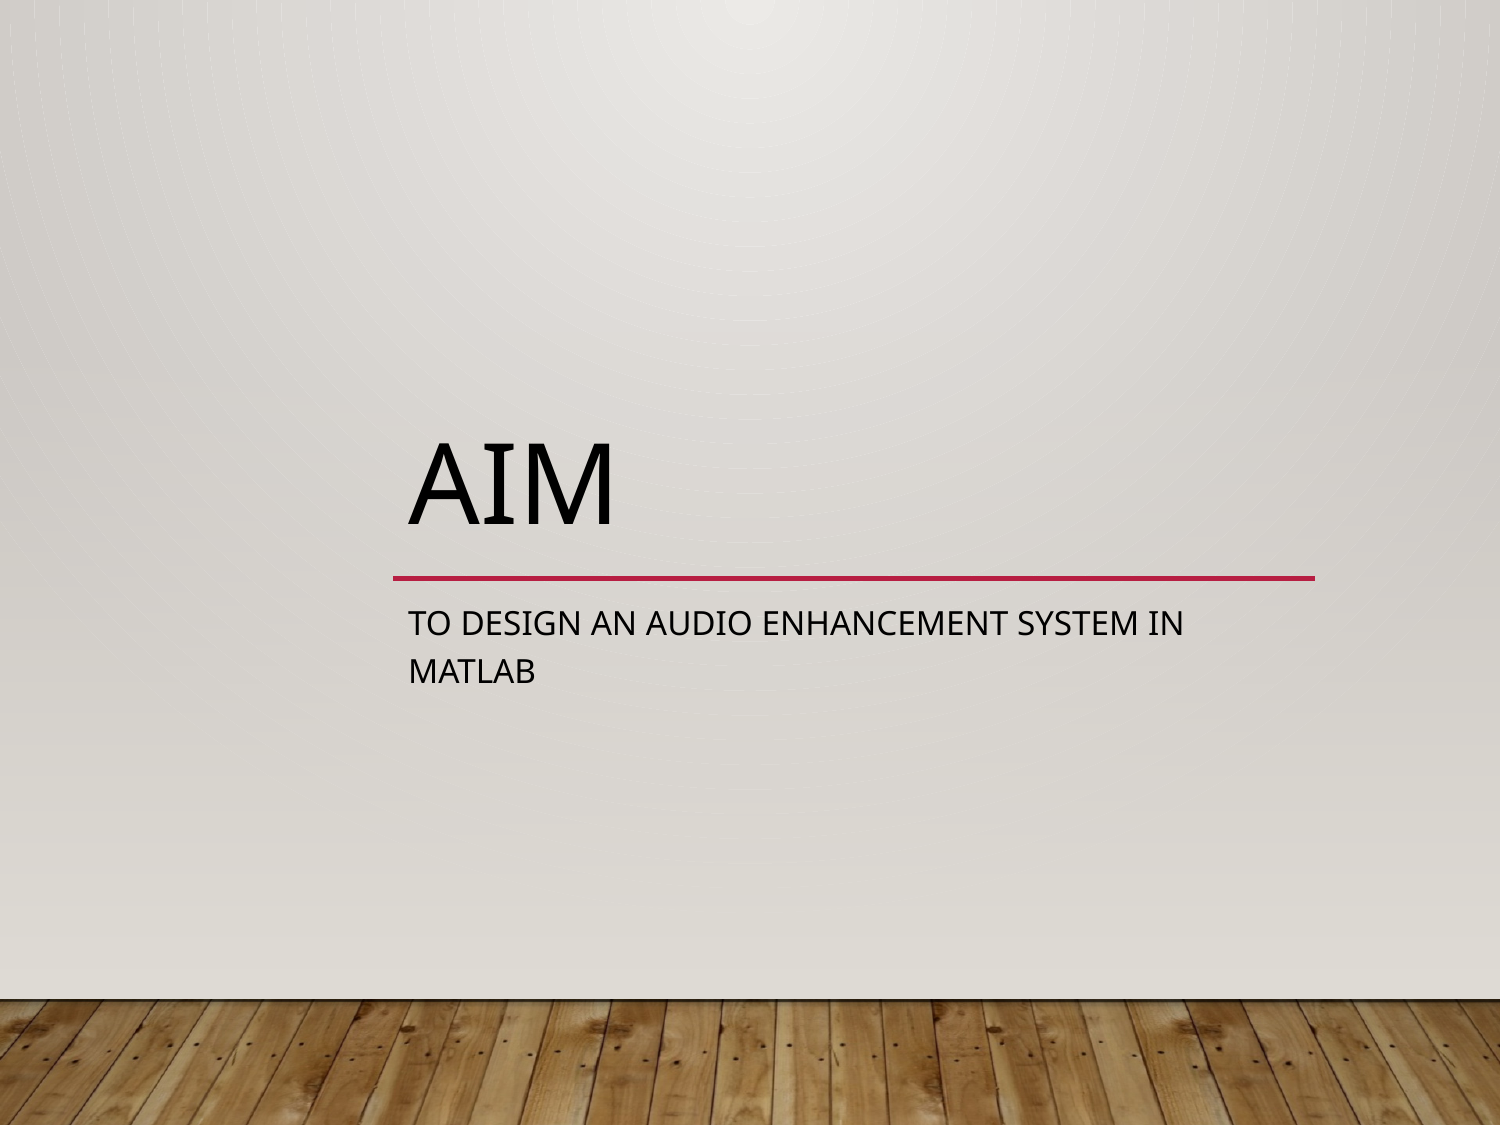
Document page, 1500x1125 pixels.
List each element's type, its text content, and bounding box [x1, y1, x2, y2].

picture [0, 999, 1500, 1125]
subtitle To Design An Audio Enhancement System In Matlab [393, 579, 1315, 740]
title Aim [393, 131, 1315, 549]
